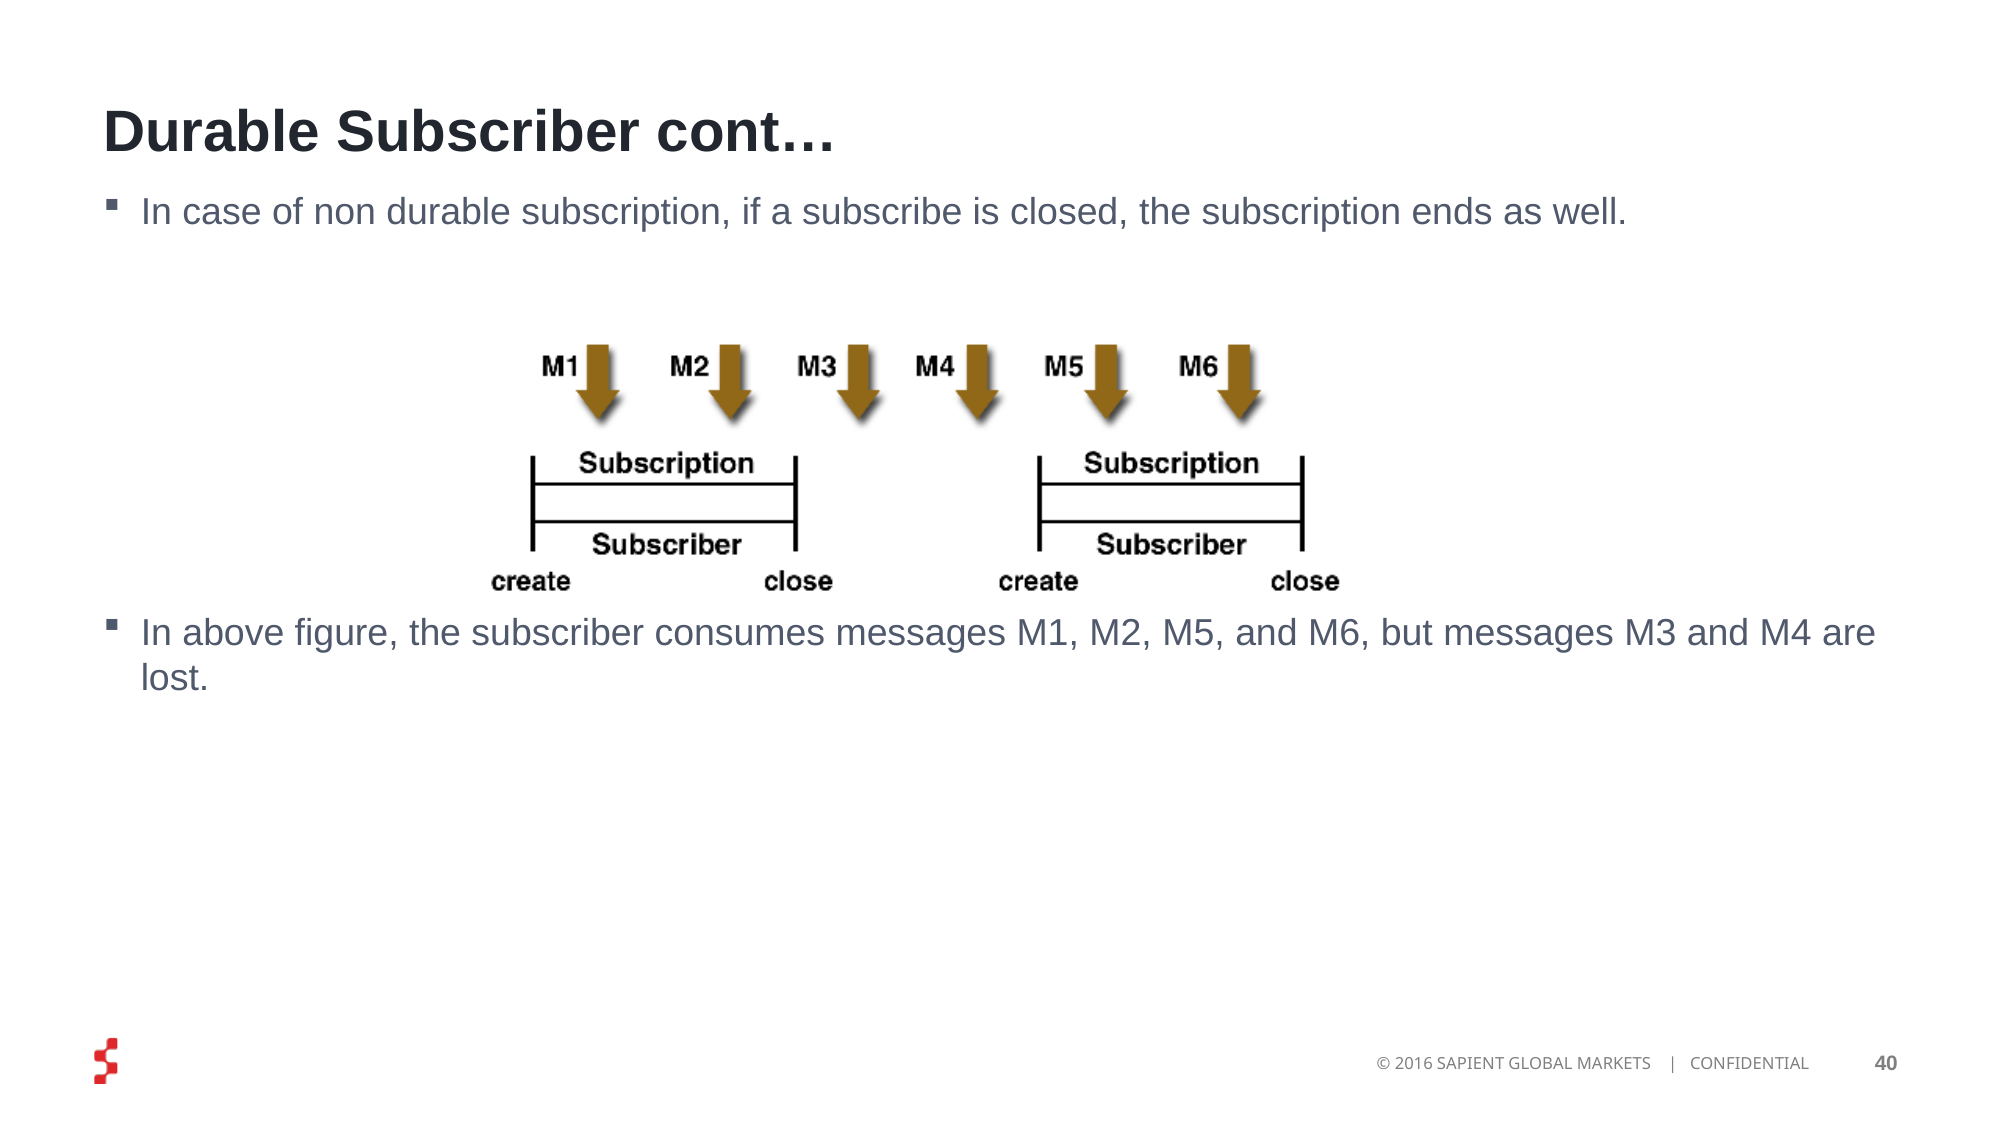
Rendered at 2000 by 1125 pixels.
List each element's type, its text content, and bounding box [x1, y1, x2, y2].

list In case of non durable subscription, if a subscribe is closed, the subscription ends as well. In above figure, the subscriber consumes messages M1, M2, M5, and M6, but messages M3 and M4 are lost. [103, 187, 1900, 1036]
title Durable Subscriber cont… [103, 85, 1900, 168]
picture [486, 312, 1355, 595]
